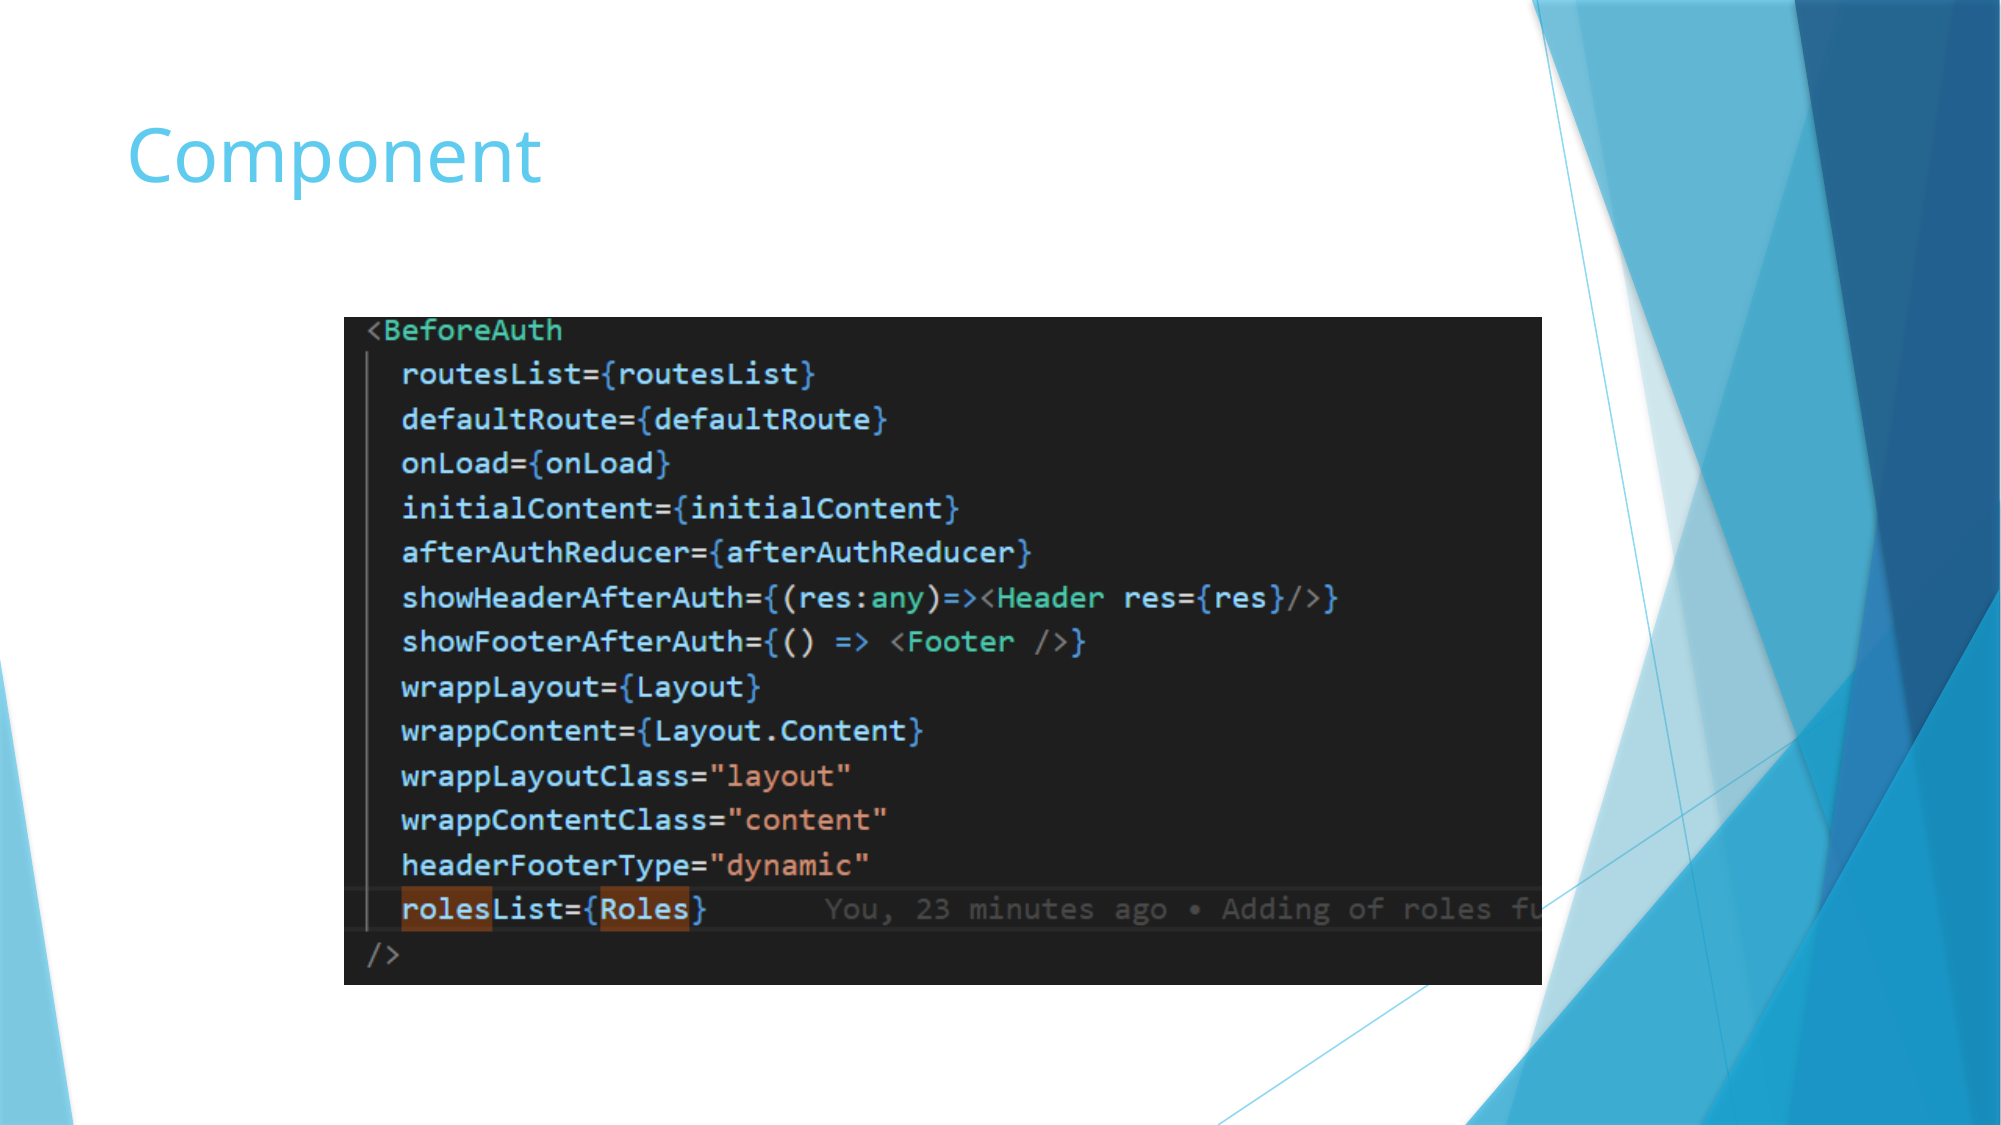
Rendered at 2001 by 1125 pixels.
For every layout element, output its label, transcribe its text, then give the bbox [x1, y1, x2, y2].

title Component [111, 99, 1522, 317]
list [343, 316, 1542, 985]
